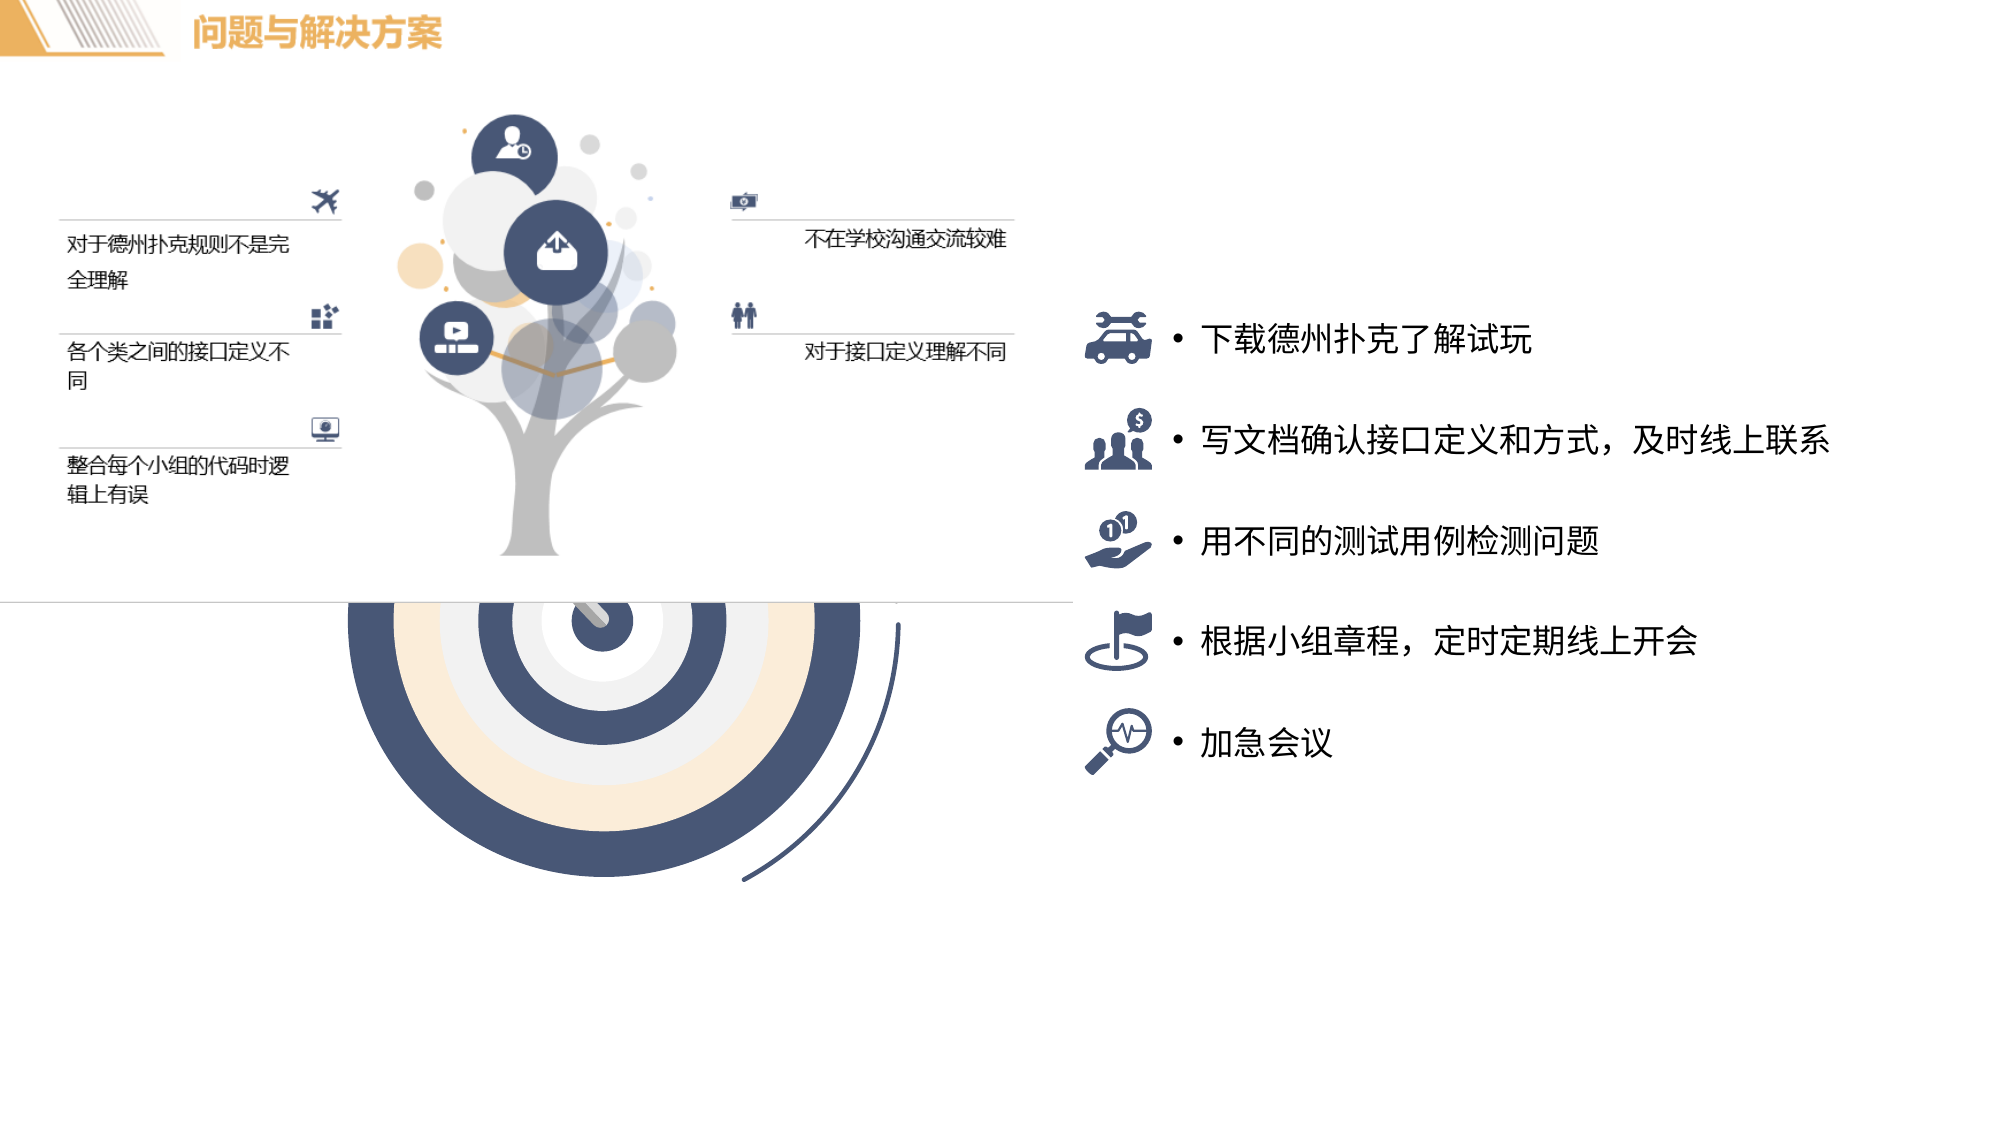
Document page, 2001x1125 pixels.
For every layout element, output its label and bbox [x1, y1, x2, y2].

text_box [308, 603, 899, 916]
text_box [1084, 303, 1877, 777]
picture [0, 0, 1073, 603]
